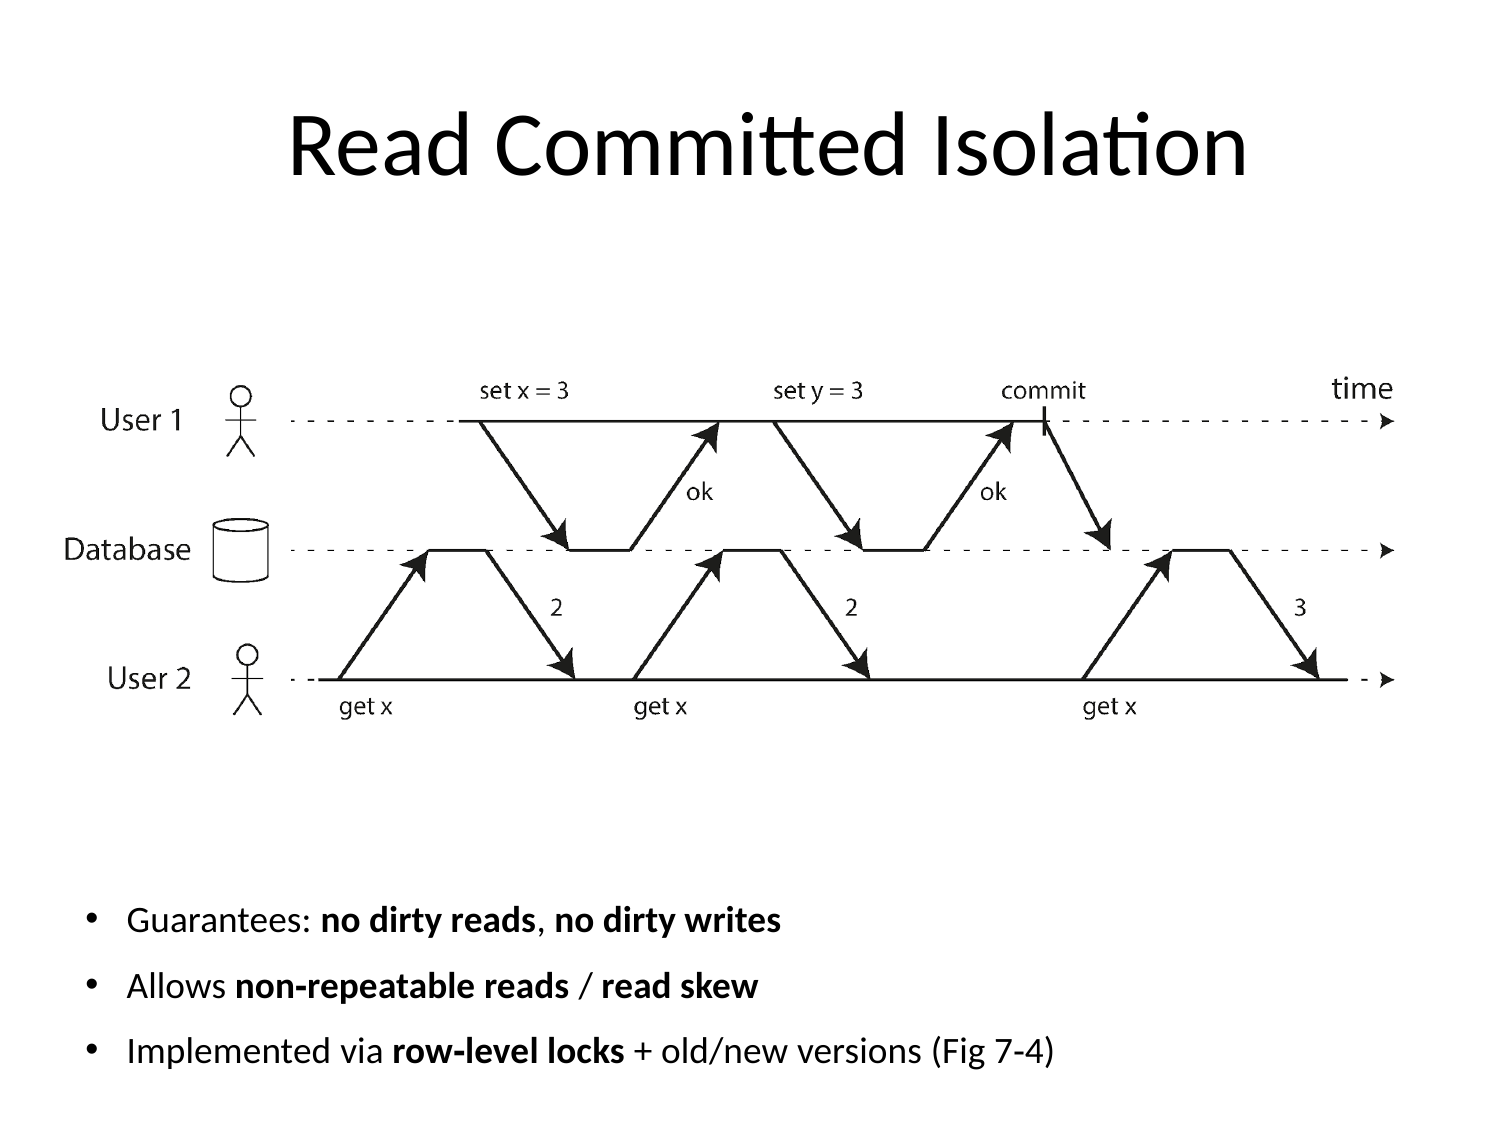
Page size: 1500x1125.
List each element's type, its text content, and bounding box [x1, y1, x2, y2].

title Read Committed Isolation [56, 45, 1482, 233]
picture [29, 345, 1430, 751]
list Guarantees: no dirty reads, no dirty writes Allows non‑repeatable reads / read skew Implemented via row‑level locks + old/new versions (Fig 7‑4) [56, 833, 1403, 1081]
